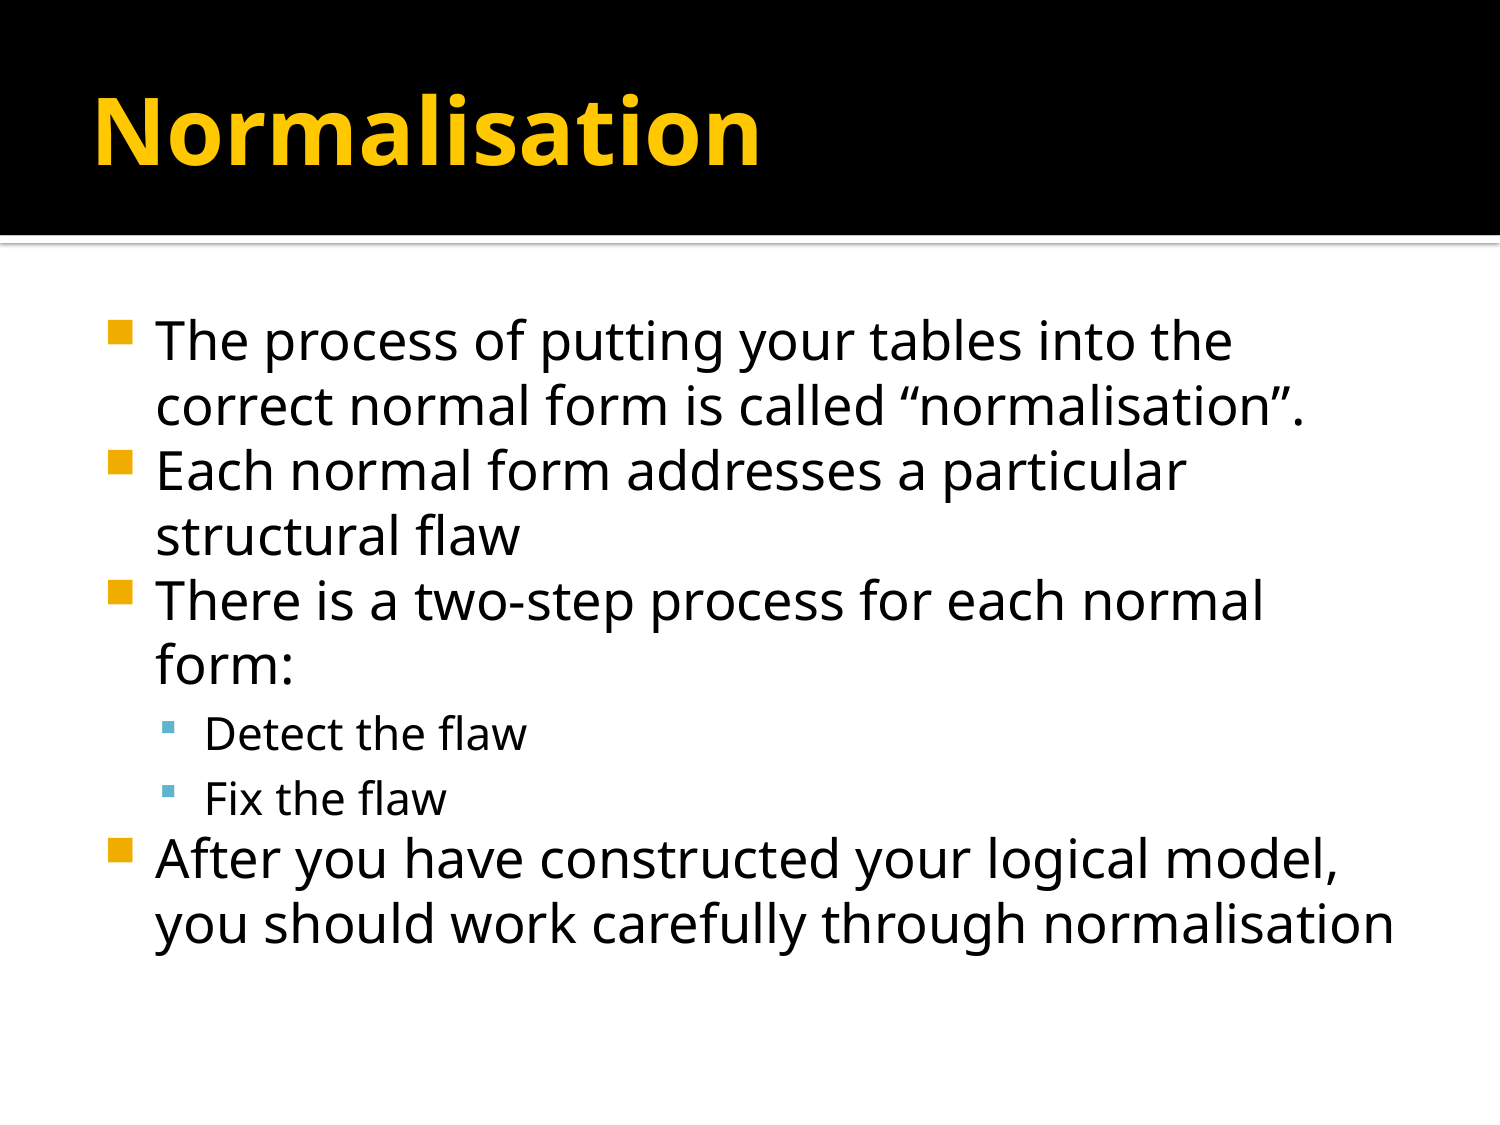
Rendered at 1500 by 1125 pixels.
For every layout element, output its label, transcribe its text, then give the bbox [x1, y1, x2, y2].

list The process of putting your tables into the correct normal form is called “normalisation”. Each normal form addresses a particular structural flaw There is a two-step process for each normal form: Detect the flaw Fix the flaw After you have constructed your logical model, you should work carefully through normalisation [74, 290, 1426, 1051]
title Normalisation [75, 25, 1425, 231]
